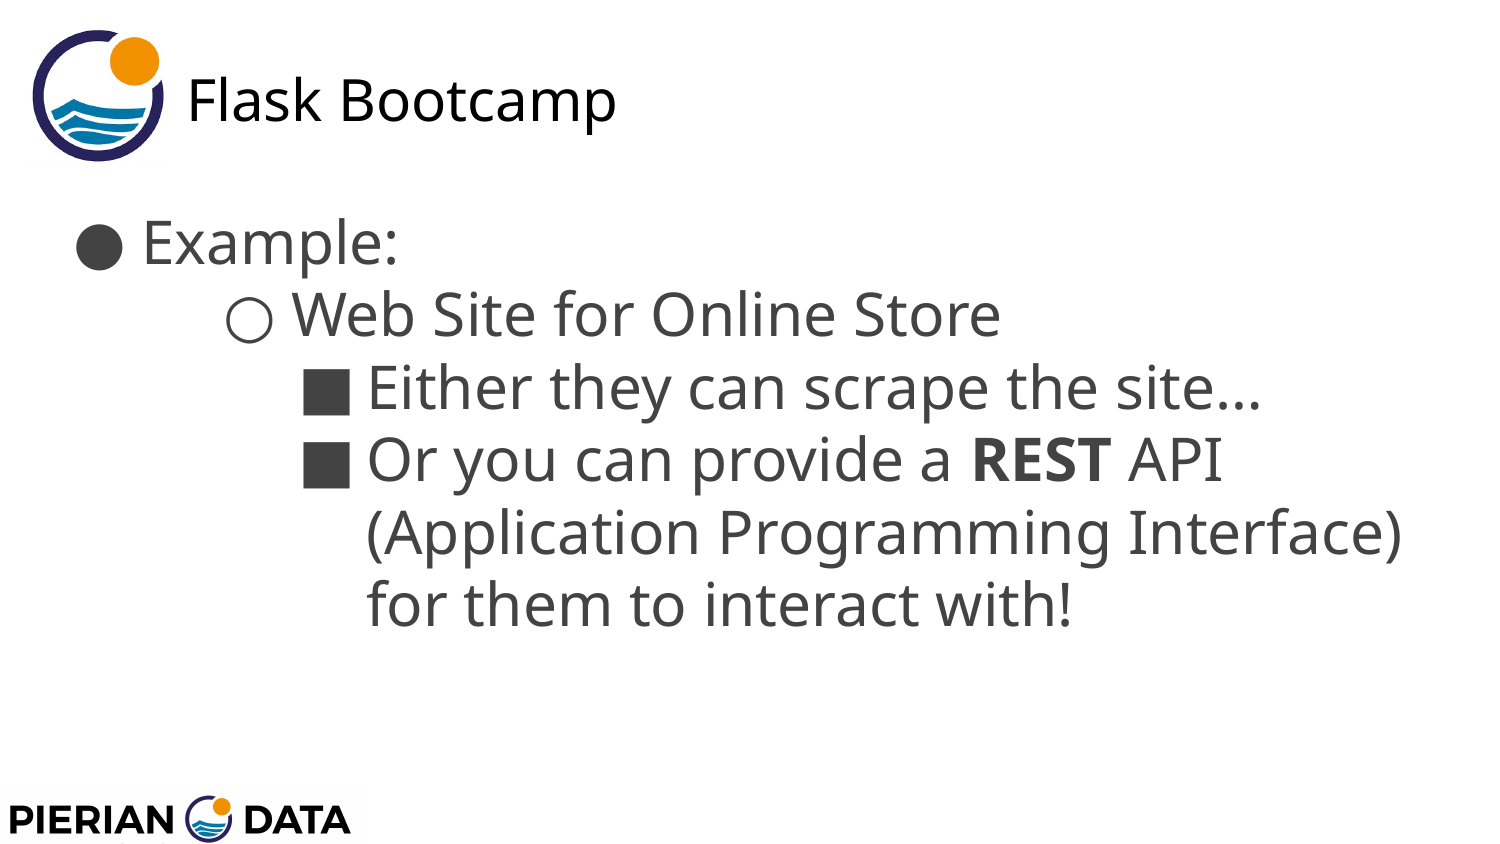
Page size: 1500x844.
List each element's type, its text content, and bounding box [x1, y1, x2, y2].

picture [24, 24, 172, 167]
title Flask Bootcamp [176, 48, 1449, 143]
picture [0, 787, 368, 844]
list Example: Web Site for Online Store Either they can scrape the site… Or you can provide a REST API (Application Programming Interface) for them to interact with! [51, 189, 1476, 750]
